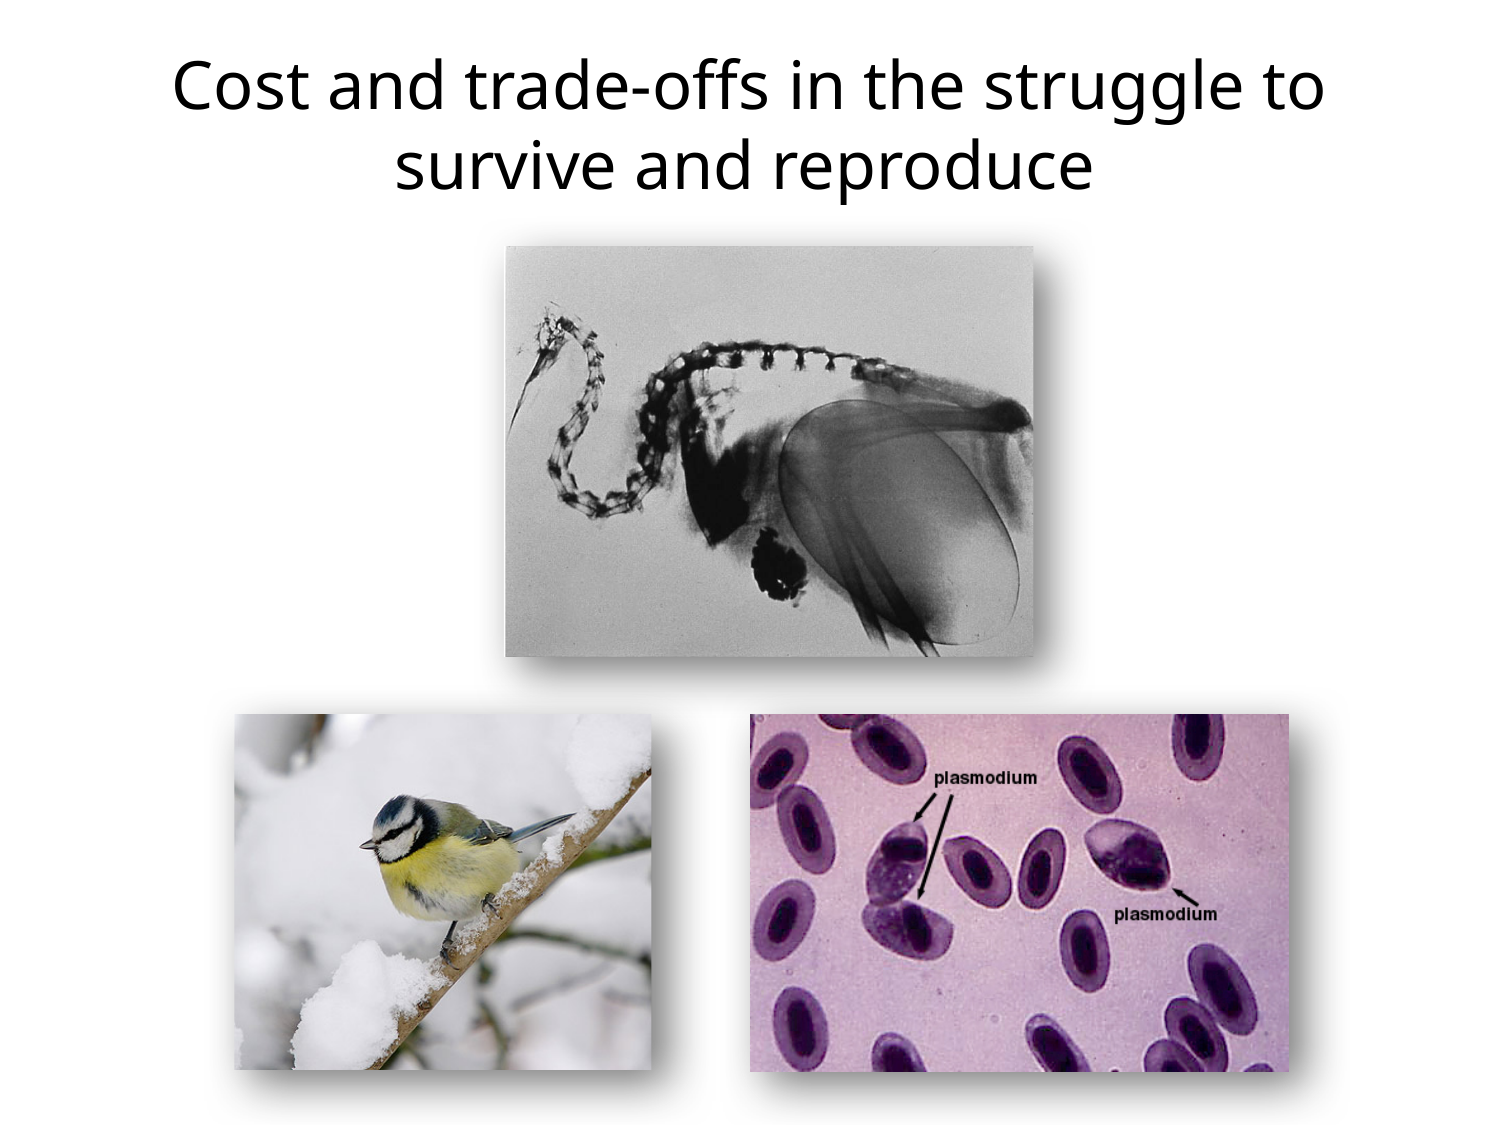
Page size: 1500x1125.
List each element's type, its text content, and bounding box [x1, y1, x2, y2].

text_box Cost and trade-offs in the struggle to survive and reproduce [144, 35, 1356, 210]
picture [234, 714, 652, 1072]
picture [749, 714, 1290, 1072]
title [503, 245, 1034, 657]
